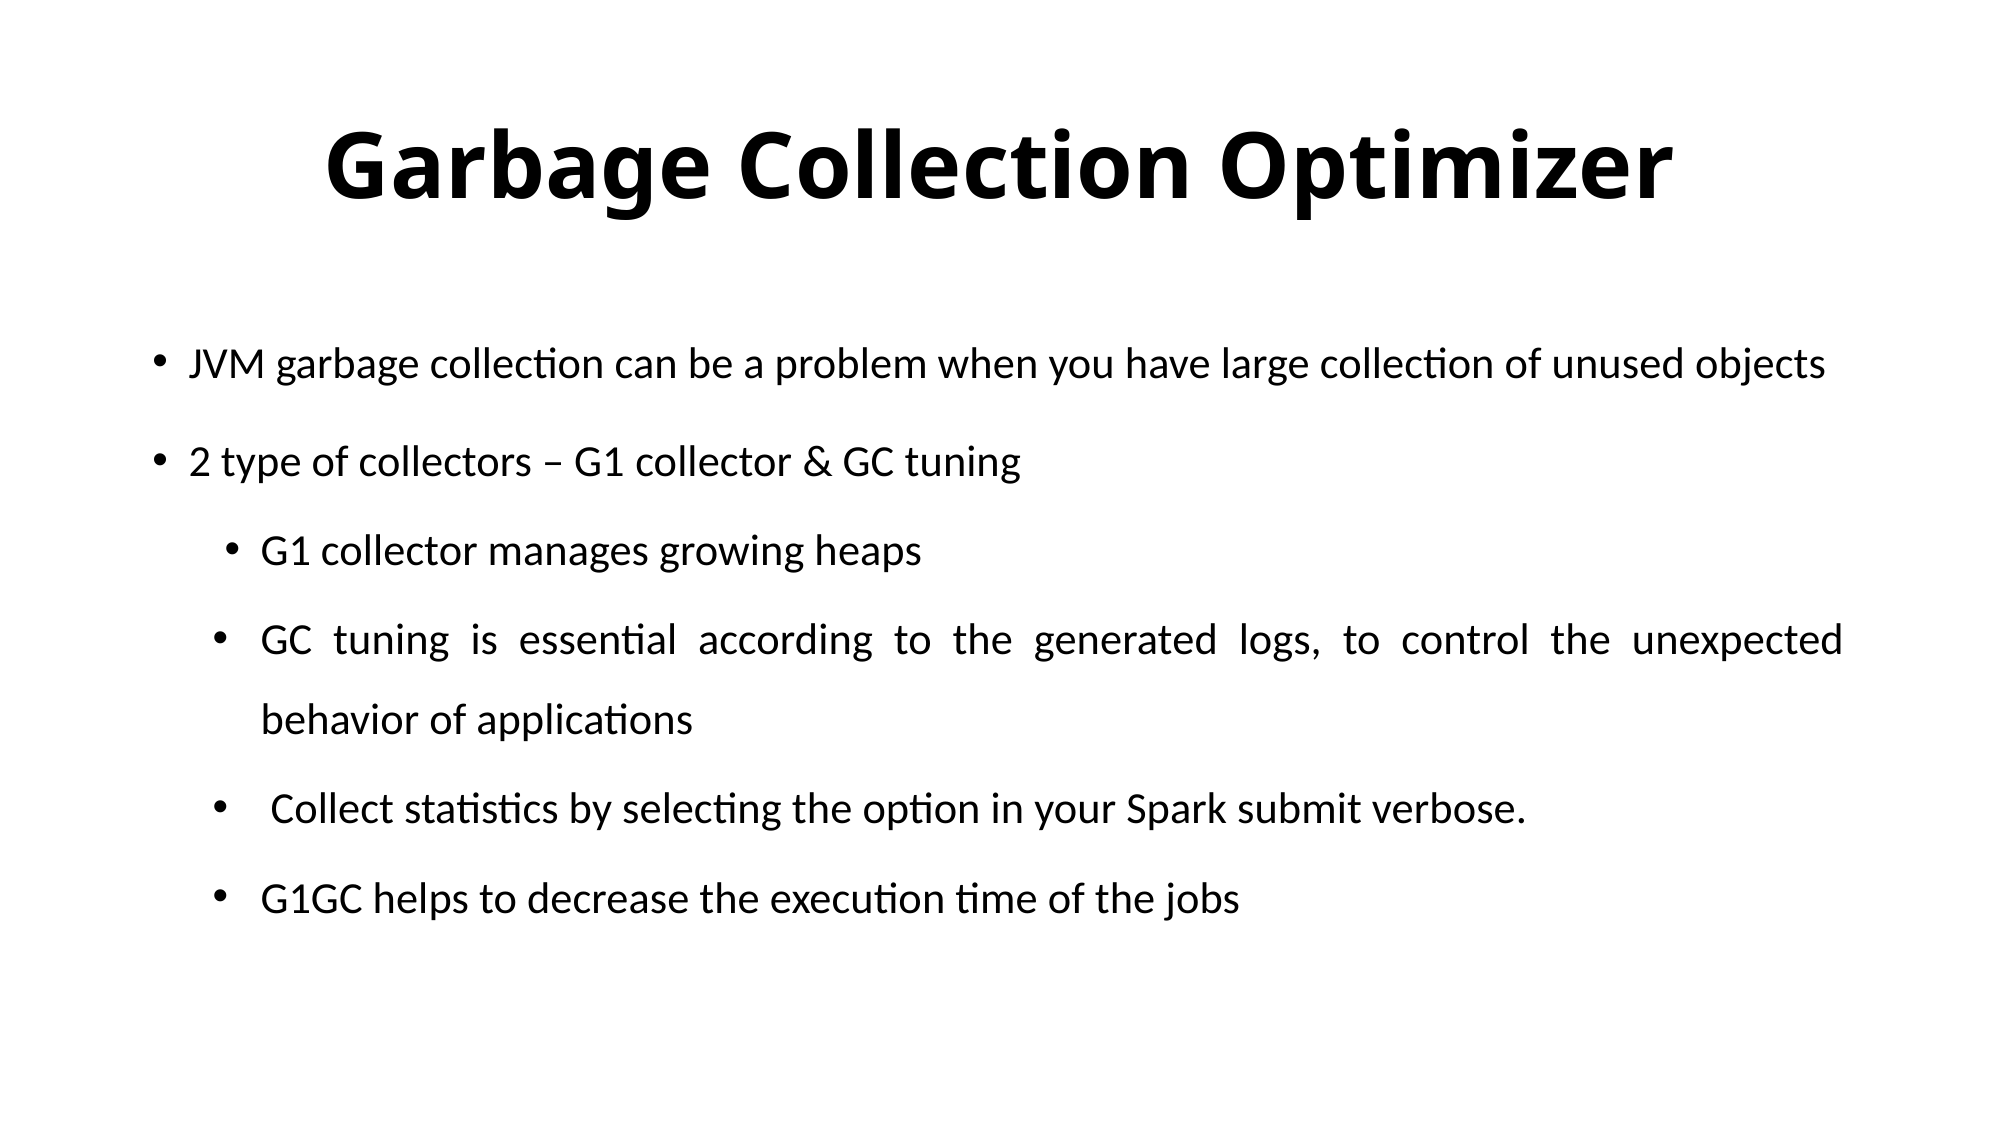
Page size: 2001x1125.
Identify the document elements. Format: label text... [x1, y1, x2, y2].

title Garbage Collection Optimizer [137, 59, 1863, 278]
list JVM garbage collection can be a problem when you have large collection of unused objects 2 type of collectors – G1 collector & GC tuning G1 collector manages growing heaps GC tuning is essential according to the generated logs, to control the unexpected behavior of applications Collect statistics by selecting the option in your Spark submit verbose. G1GC helps to decrease the execution time of the jobs [137, 299, 1863, 1014]
